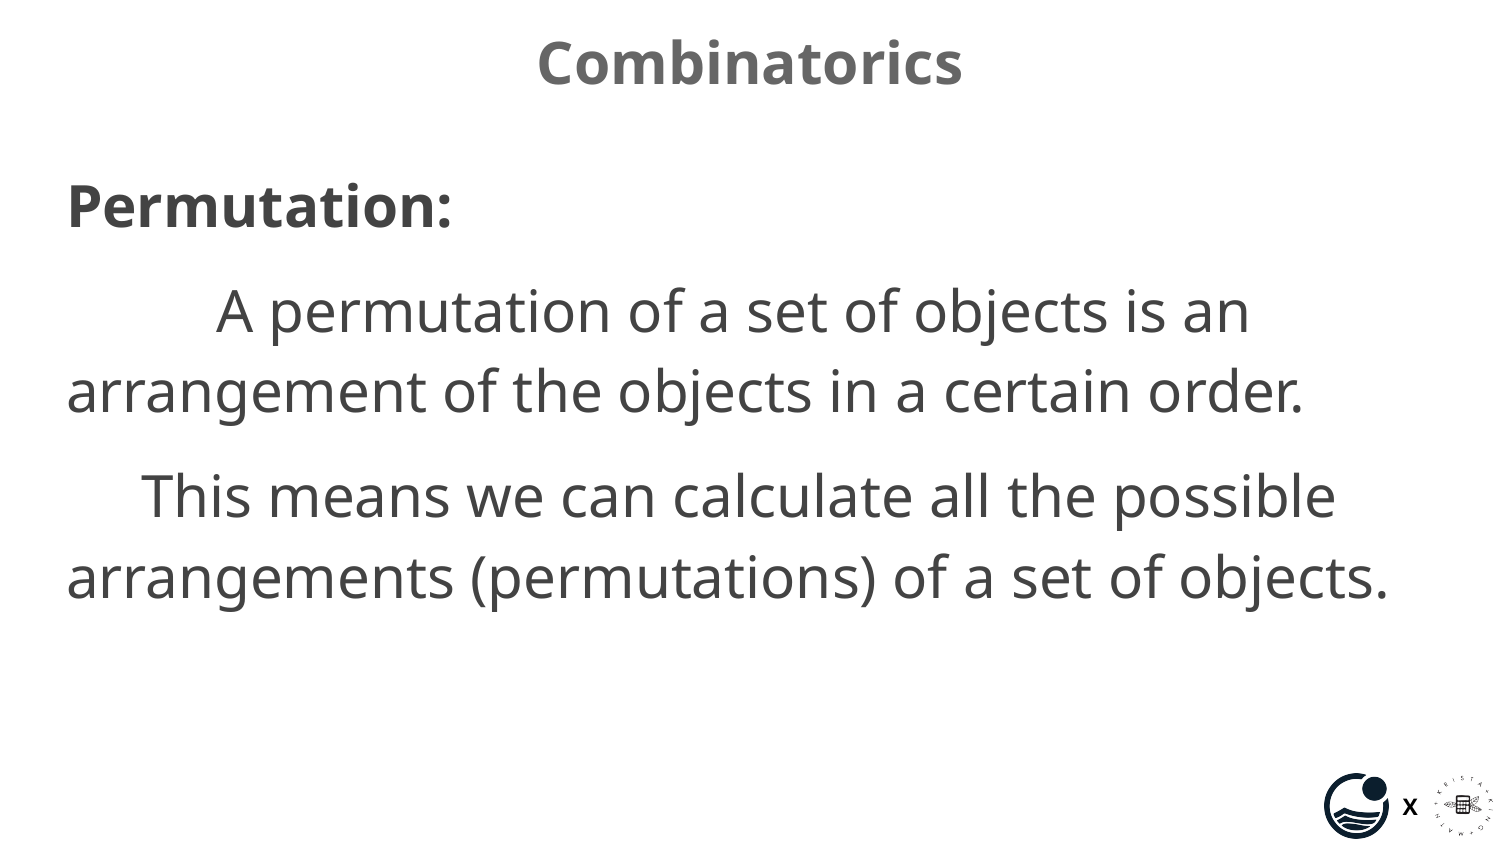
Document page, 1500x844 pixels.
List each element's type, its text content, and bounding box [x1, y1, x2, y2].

picture [1324, 773, 1389, 839]
title Combinatorics [51, 10, 1449, 105]
list Permutation: A permutation of a set of objects is an arrangement of the objects in a certain order. This means we can calculate all the possible arrangements (permutations) of a set of objects. [51, 143, 1449, 750]
picture [1431, 773, 1496, 839]
